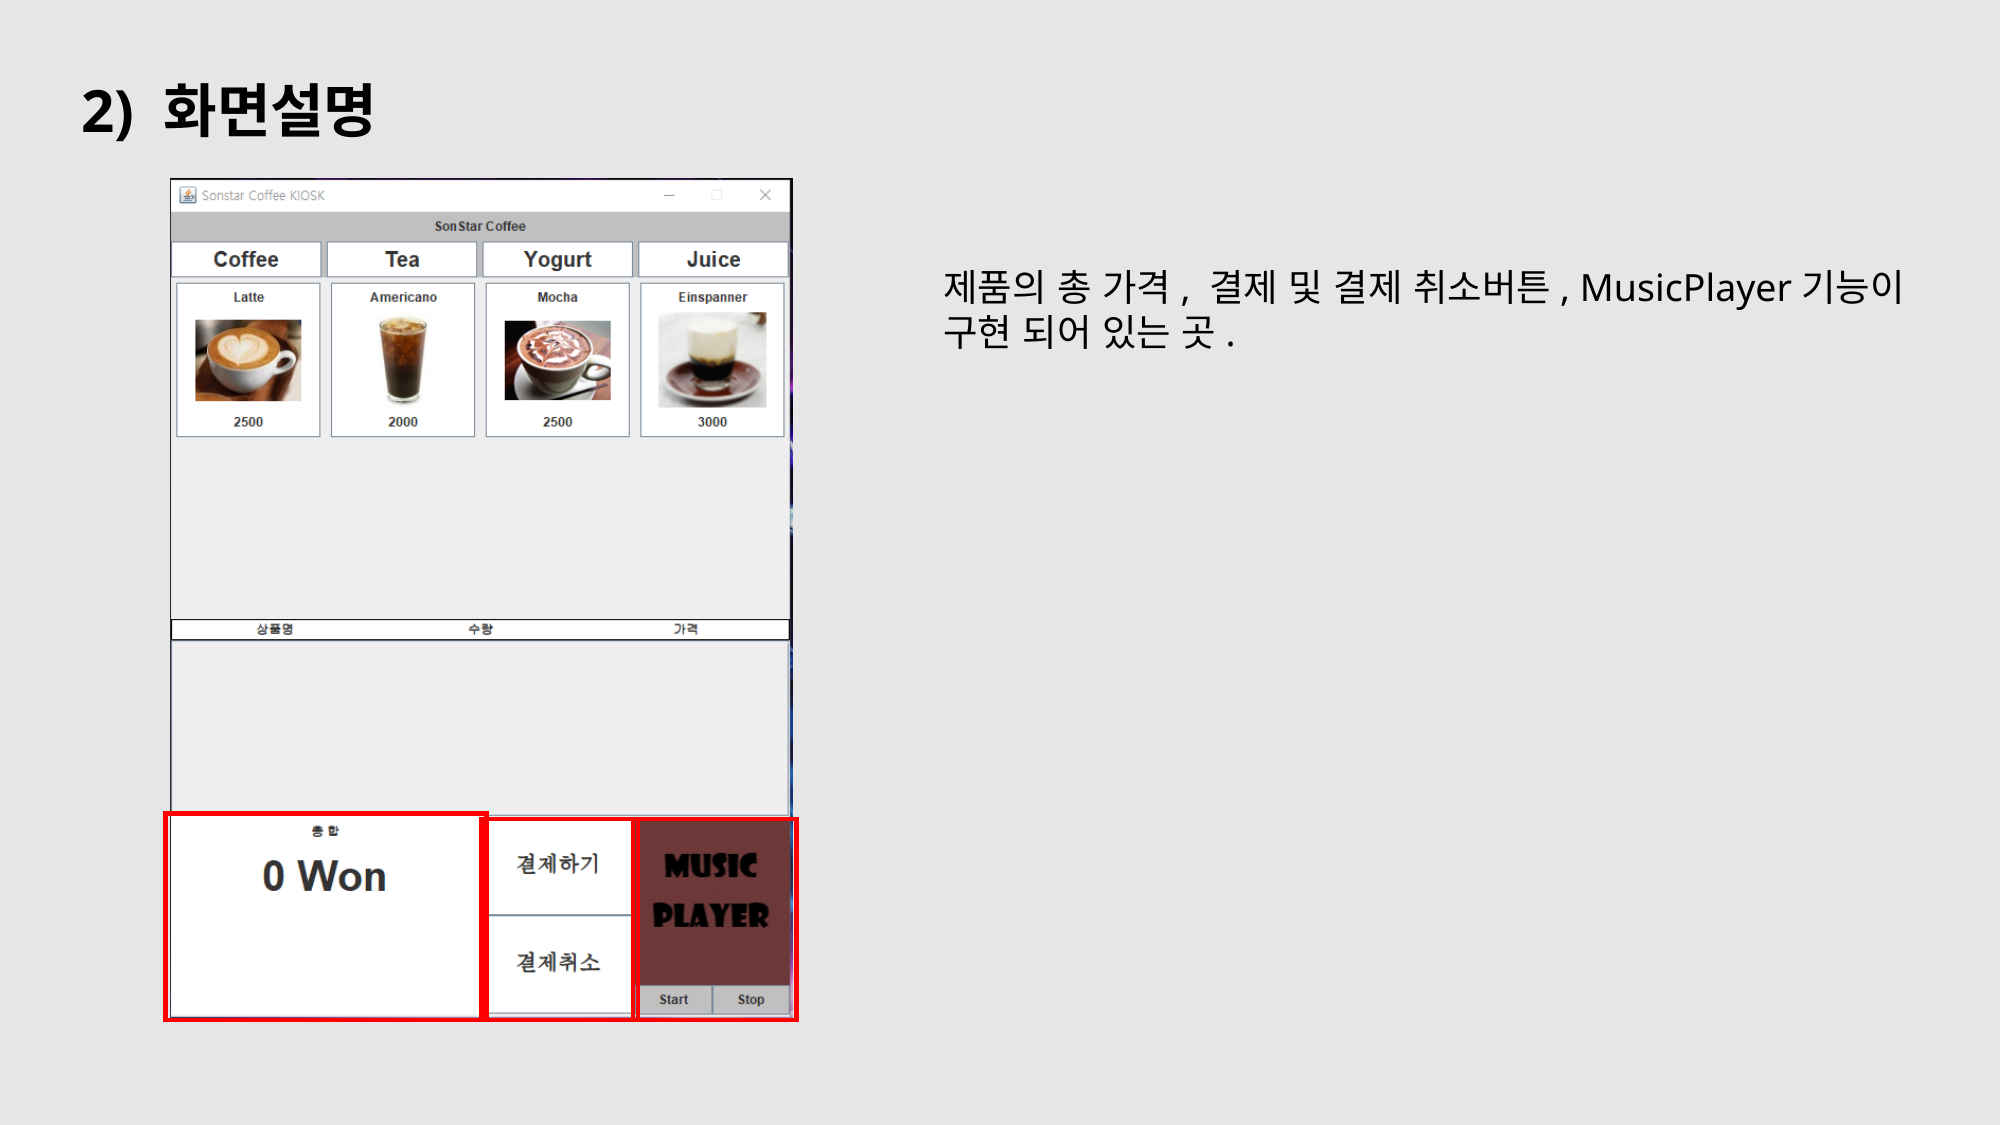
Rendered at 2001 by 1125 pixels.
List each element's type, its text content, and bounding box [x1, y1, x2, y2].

text_box 2) 화면설명 [66, 66, 672, 152]
text_box [165, 813, 480, 1021]
picture [170, 178, 793, 1020]
text_box 제품의 총 가격, 결제 및 결제 취소버튼, MusicPlayer기능이 구현 되어 있는 곳. [928, 256, 1921, 407]
text_box [632, 818, 798, 1021]
